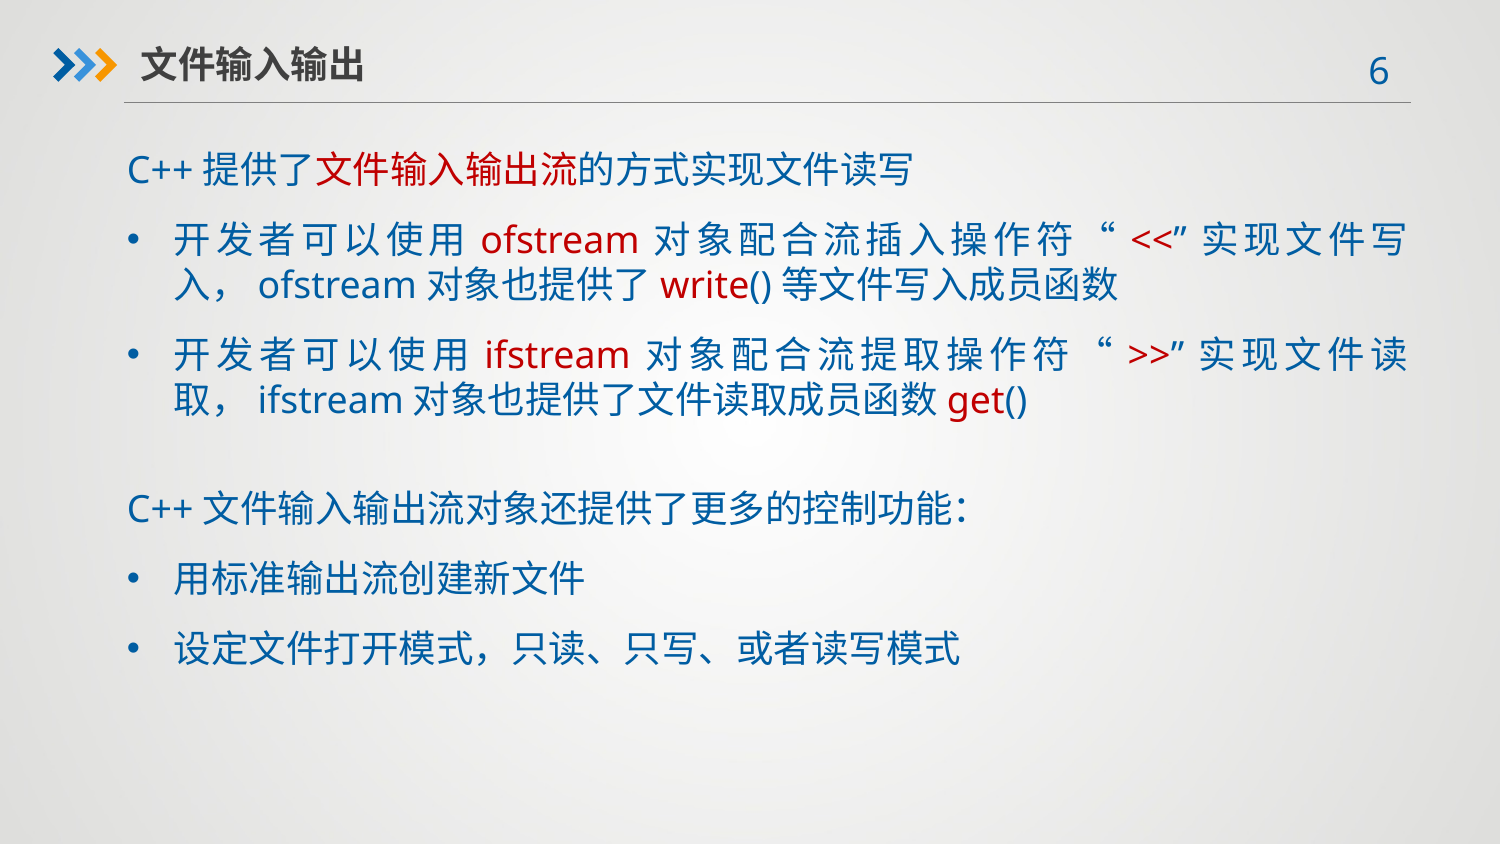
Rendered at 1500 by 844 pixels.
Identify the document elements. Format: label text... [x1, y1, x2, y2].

text_box 文件输入输出 [140, 32, 526, 95]
text_box C++文件输入输出流对象还提供了更多的控制功能： 用标准输出流创建新文件 设定文件打开模式，只读、只写、或者读写模式 [112, 477, 1424, 678]
text_box C++提供了文件输入输出流的方式实现文件读写 开发者可以使用ofstream对象配合流插入操作符“<<”实现文件写入，ofstream对象也提供了write()等文件写入成员函数 开发者可以使用ifstream对象配合流提取操作符“>>”实现文件读取，ifstream对象也提供了文件读取成员函数get() [112, 138, 1424, 428]
picture [0, 0, 1500, 844]
